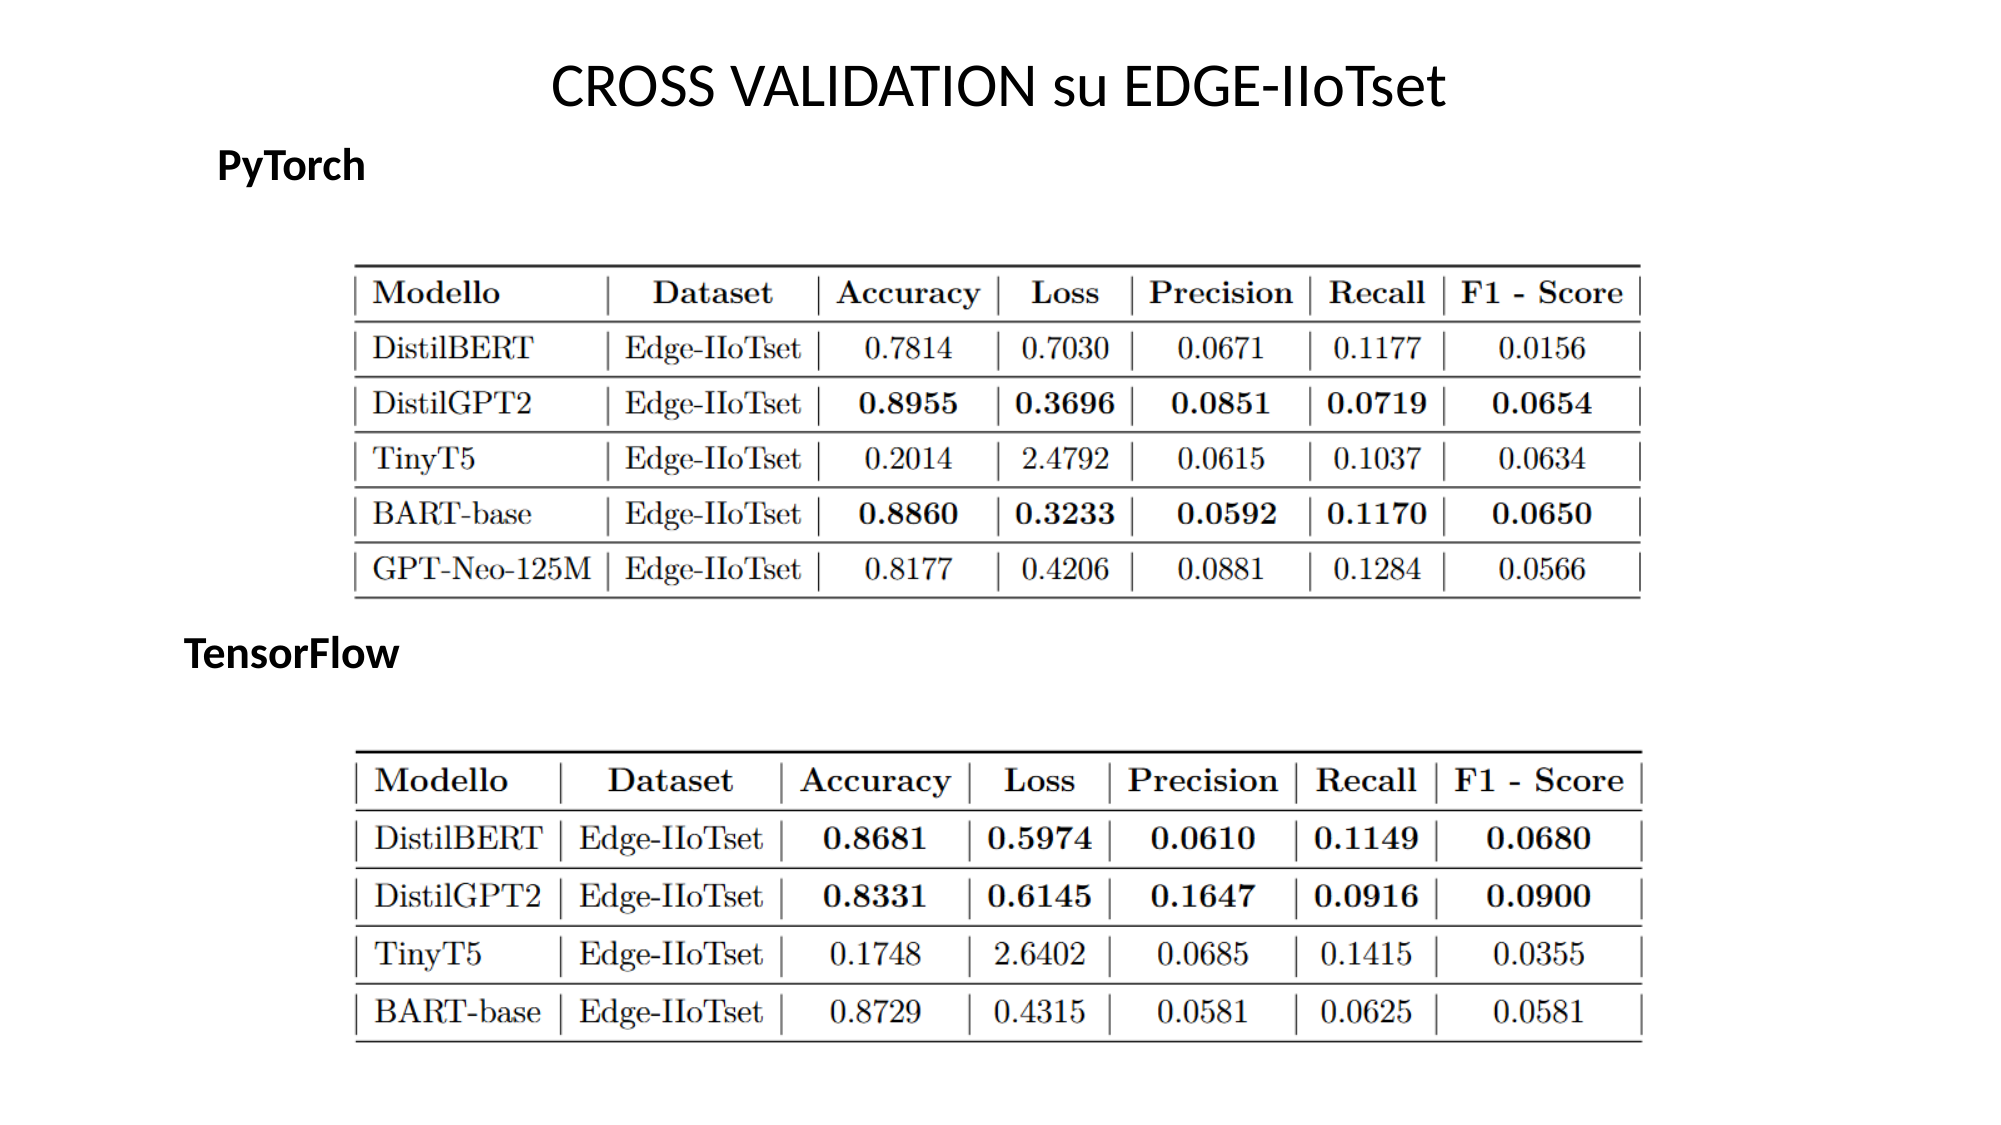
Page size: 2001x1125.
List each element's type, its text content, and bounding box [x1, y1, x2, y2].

picture [333, 253, 1667, 608]
picture [341, 741, 1659, 1045]
text_box CROSS VALIDATION su EDGE-IIoTset [516, 36, 1483, 127]
text_box PyTorch [183, 127, 400, 198]
text_box TensorFlow [146, 615, 437, 686]
